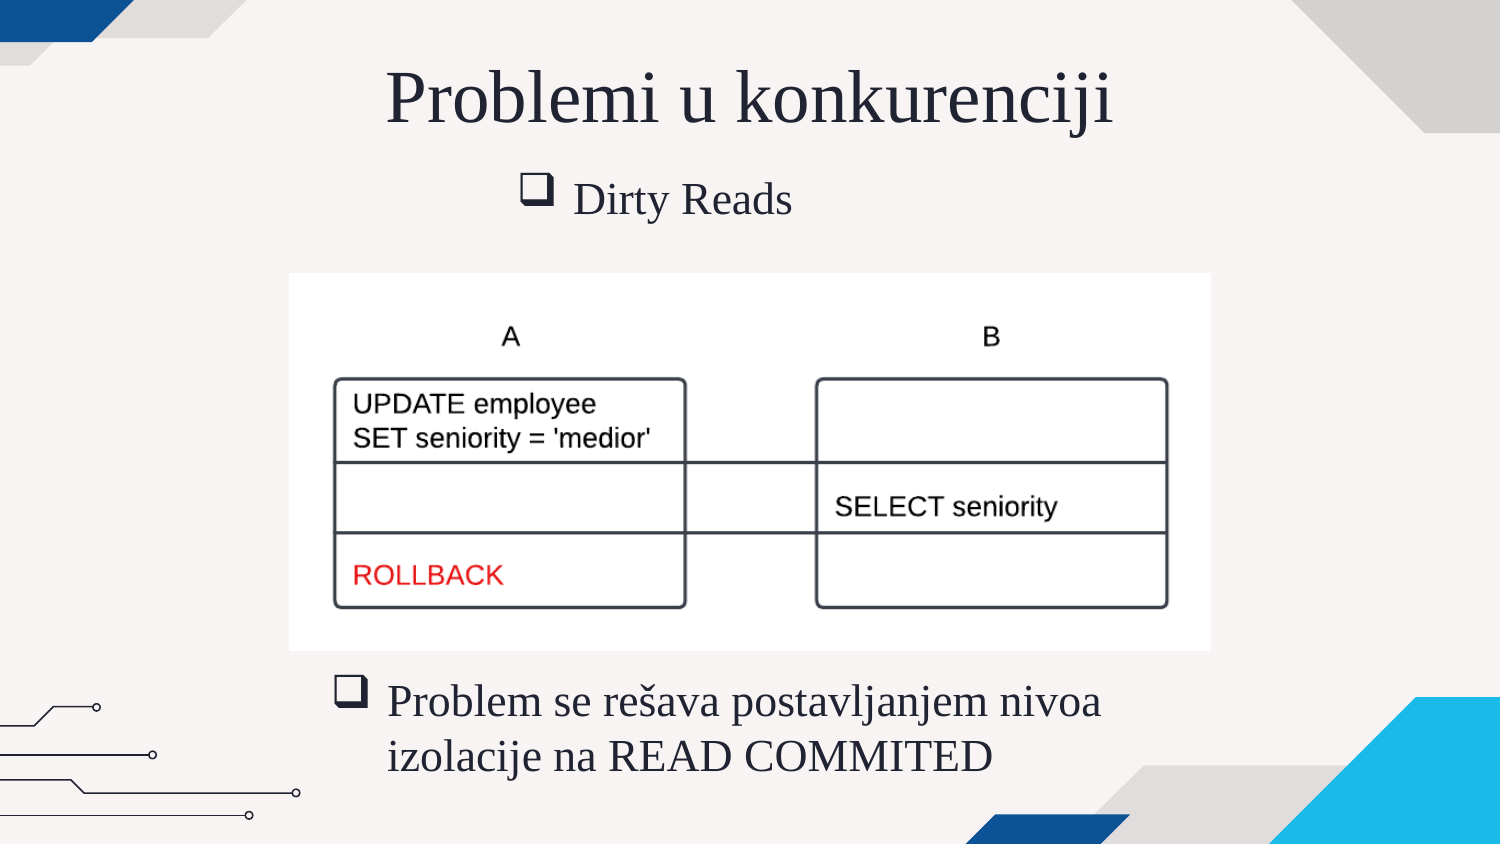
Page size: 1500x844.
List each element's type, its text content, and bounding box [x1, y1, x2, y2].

title Problemi u konkurenciji [0, 14, 1500, 170]
subtitle Dirty Reads [501, 118, 1500, 274]
picture [288, 273, 1212, 651]
text_box Problem se rešava postavljanjem nivoa izolacije na READ COMMITED [315, 660, 1159, 804]
